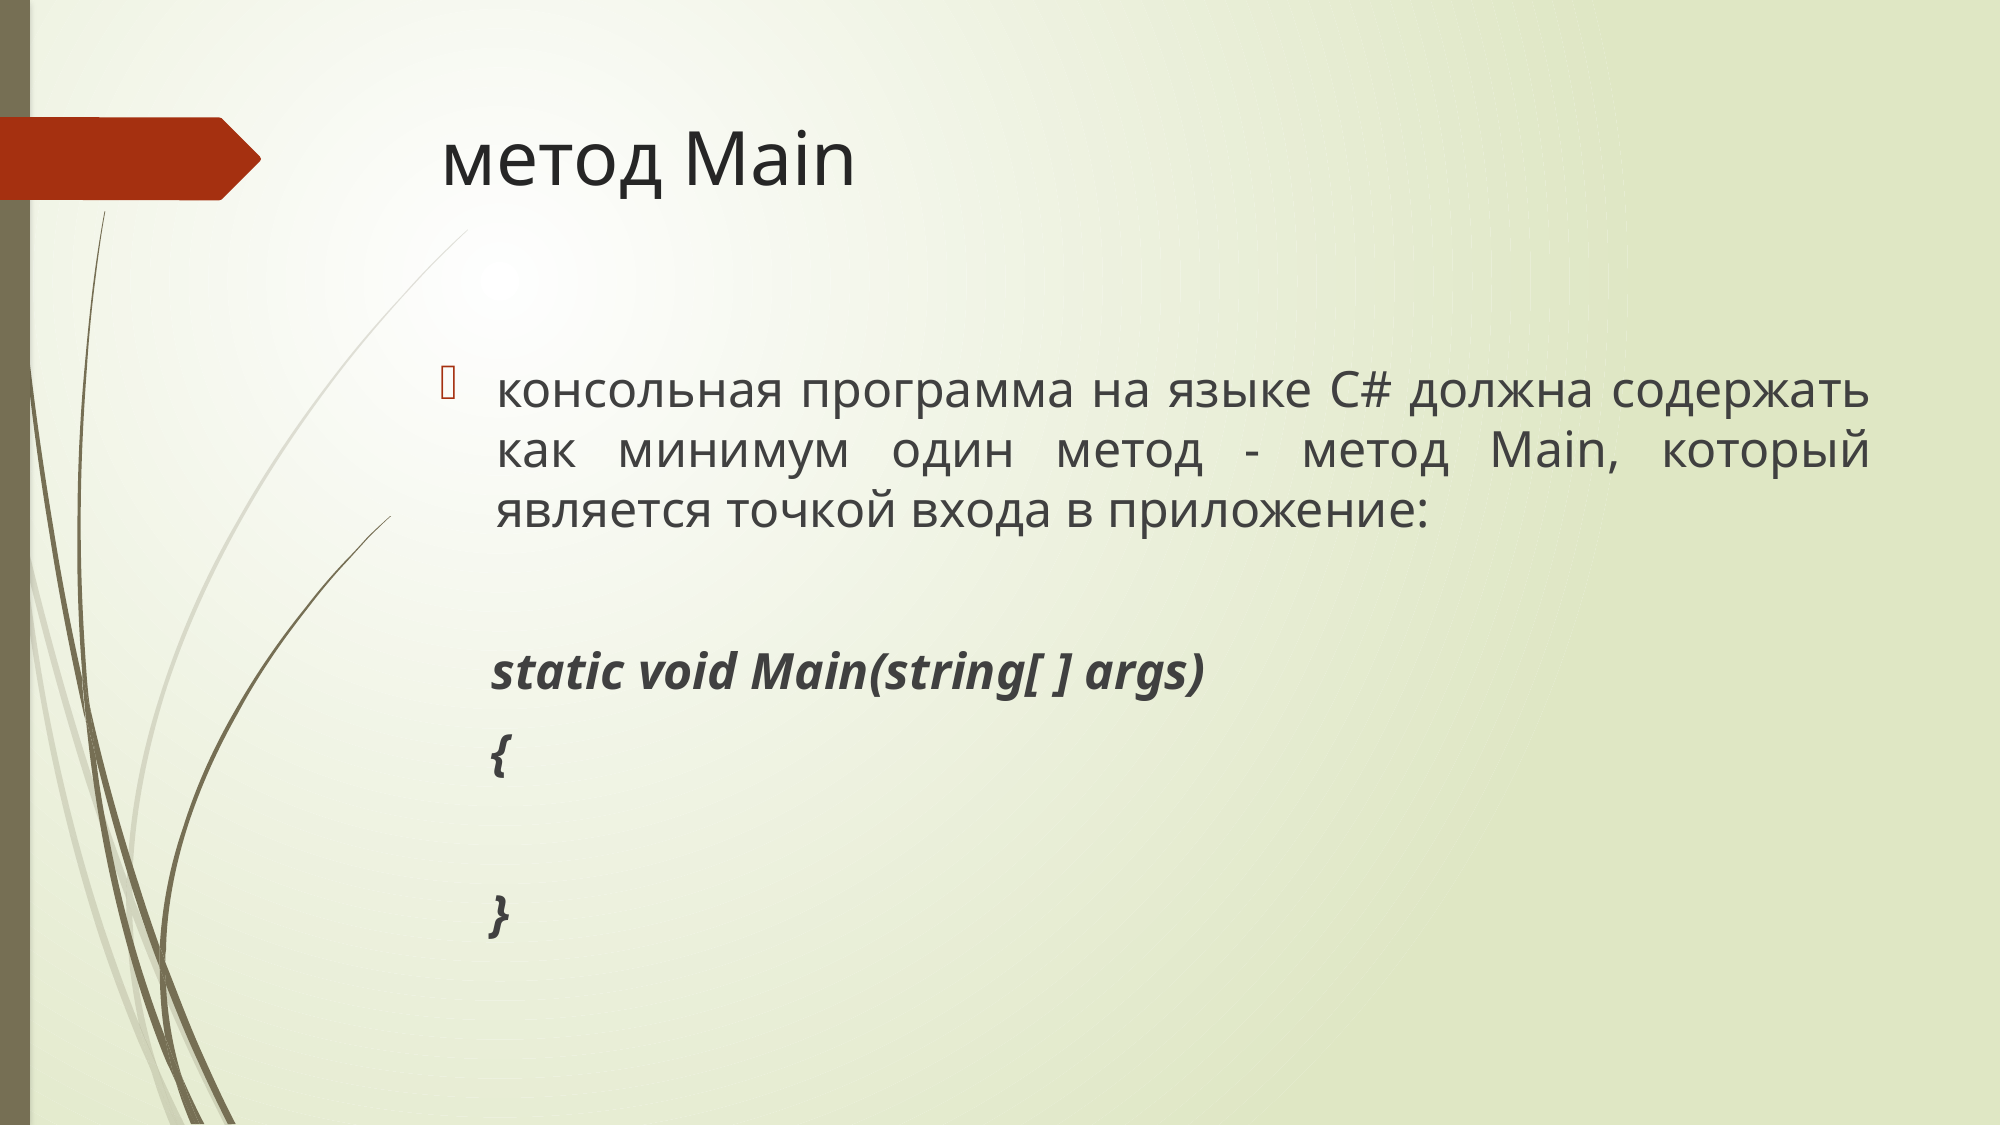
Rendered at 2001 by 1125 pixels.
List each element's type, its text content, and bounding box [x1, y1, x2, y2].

list консольная программа на языке C# должна содержать как минимум один метод - метод Main, который является точкой входа в приложение: static void Main(string[ ] args) { } [424, 350, 1888, 970]
title метод Main [425, 102, 1888, 313]
